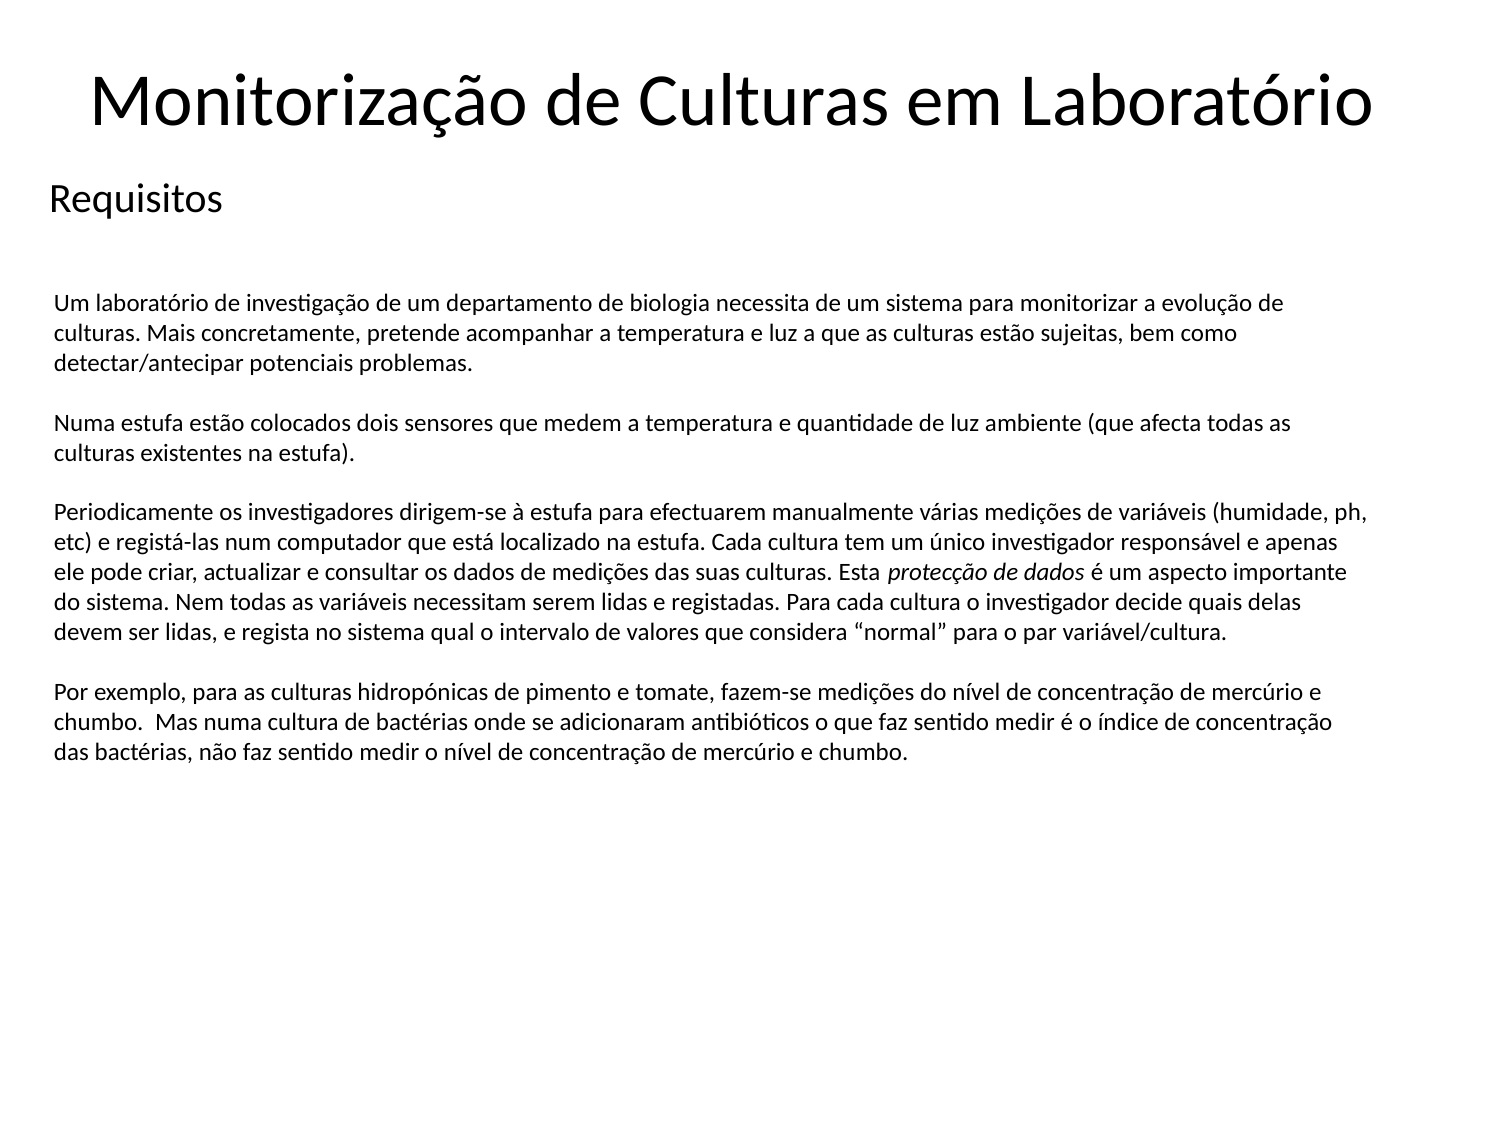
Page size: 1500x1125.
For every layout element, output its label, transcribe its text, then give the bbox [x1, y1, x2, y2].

text_box Monitorização de Culturas em Laboratório [41, 42, 1424, 148]
text_box Um laboratório de investigação de um departamento de biologia necessita de um sistema para monitorizar a evolução de culturas. Mais concretamente, pretende acompanhar a temperatura e luz a que as culturas estão sujeitas, bem como detectar/antecipar potenciais problemas. Numa estufa estão colocados dois sensores que medem a temperatura e quantidade de luz ambiente (que afecta todas as culturas existentes na estufa). Periodicamente os investigadores dirigem-se à estufa para efectuarem manualmente várias medições de variáveis (humidade, ph, etc) e registá-las num computador que está localizado na estufa. Cada cultura tem um único investigador responsável e apenas ele pode criar, actualizar e consultar os dados de medições das suas culturas. Esta protecção de dados é um aspecto importante do sistema. Nem todas as variáveis necessitam serem lidas e registadas. Para cada cultura o investigador decide quais delas devem ser lidas, e regista no sistema qual o intervalo de valores que considera “normal” para o par variável/cultura. Por exemplo, para as culturas hidropónicas de pimento e tomate, fazem-se medições do nível de concentração de mercúrio e chumbo. Mas numa cultura de bactérias onde se adicionaram antibióticos o que faz sentido medir é o índice de concentração das bactérias, não faz sentido medir o nível de concentração de mercúrio e chumbo. [39, 278, 1386, 803]
text_box Requisitos [17, 163, 255, 229]
